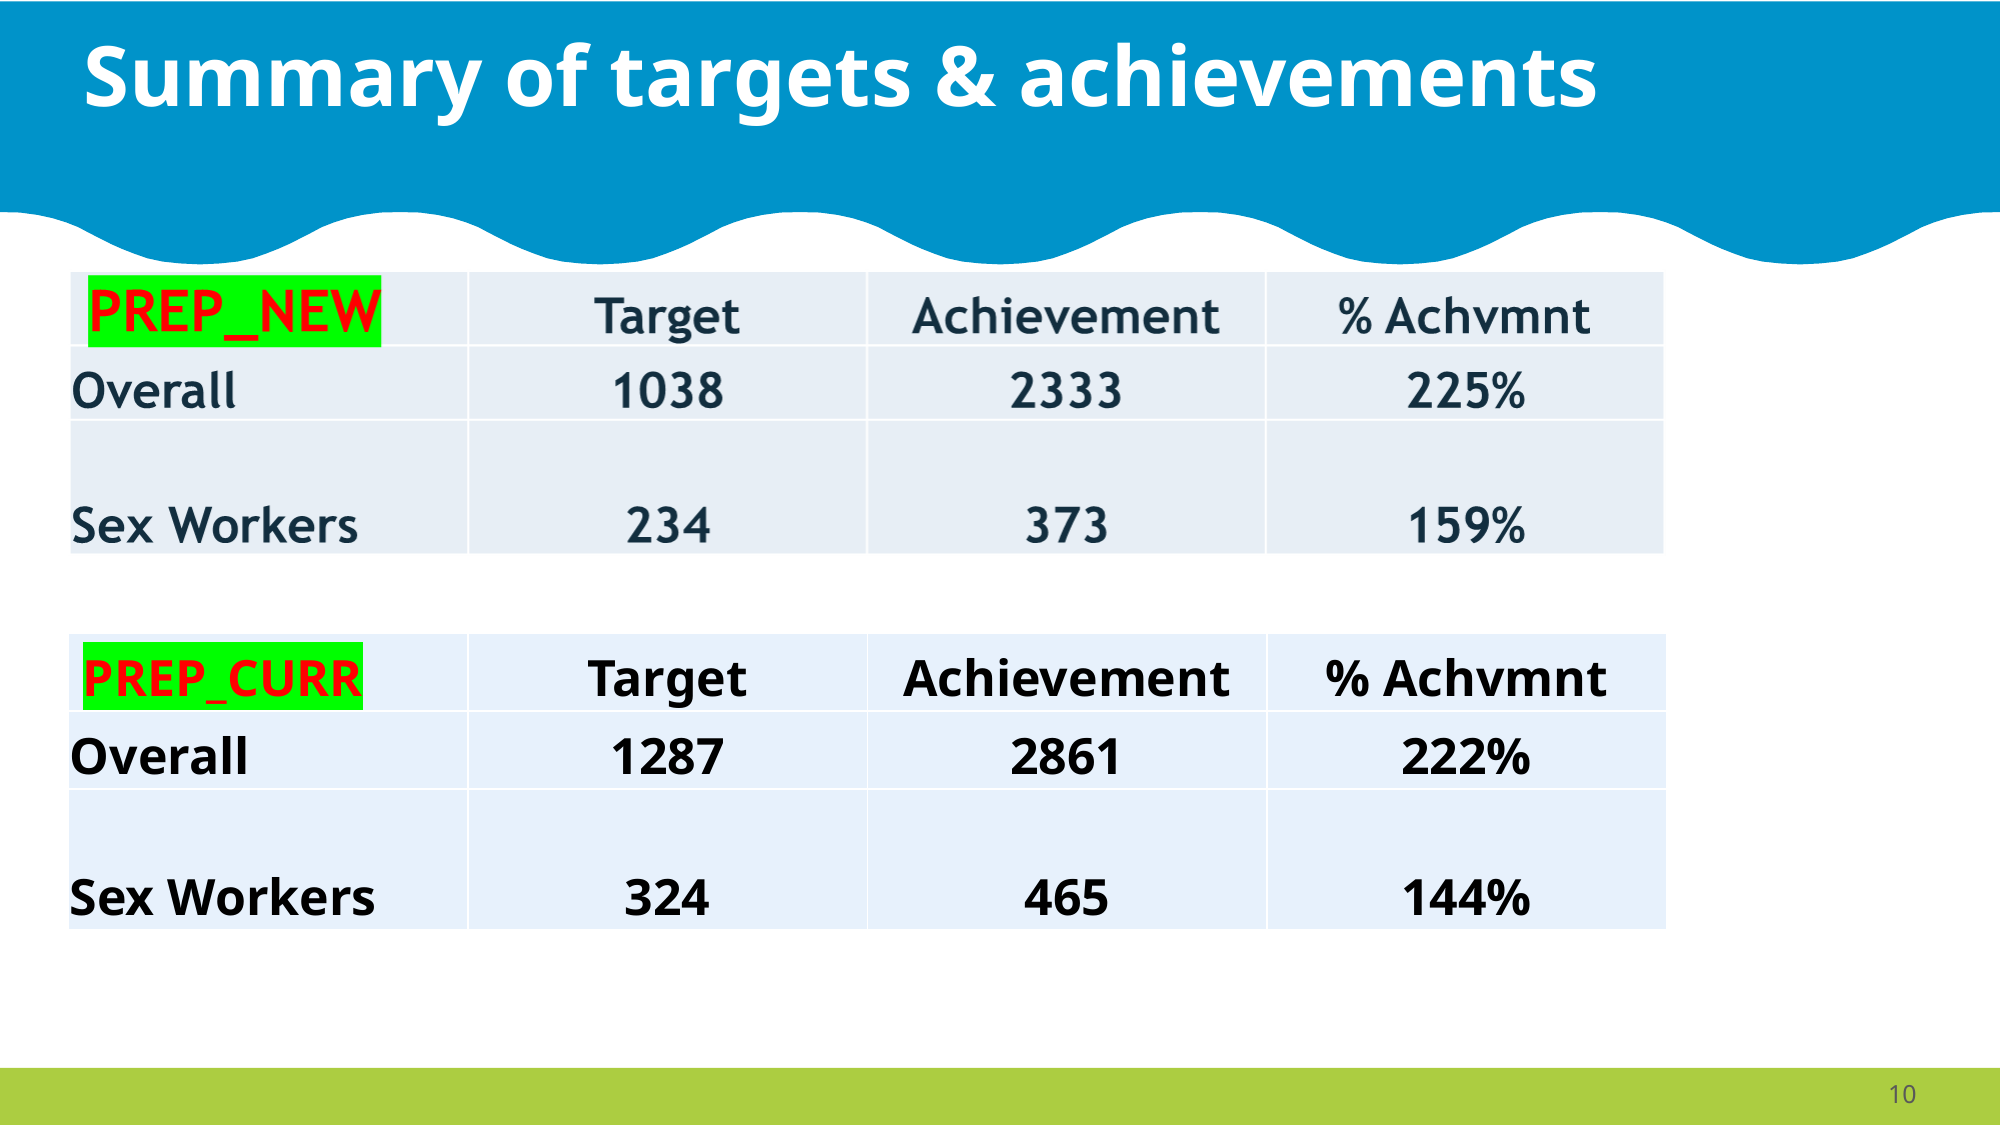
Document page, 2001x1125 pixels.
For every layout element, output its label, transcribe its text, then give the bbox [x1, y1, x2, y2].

table_cell 144% [1268, 790, 1666, 929]
table_cell 1287 [469, 712, 867, 788]
table_cell Overall [69, 712, 467, 788]
slide_number 10 [1375, 1067, 1932, 1125]
table_cell 2861 [868, 712, 1266, 788]
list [68, 256, 1667, 585]
title Summary of targets & achievements [68, 26, 1932, 208]
table_header Target [469, 634, 867, 710]
table_header Achievement [868, 634, 1266, 710]
table_cell Sex Workers [69, 790, 467, 929]
table_cell 222% [1268, 712, 1666, 788]
table_header % Achvmnt [1268, 634, 1666, 710]
table_cell 465 [868, 790, 1266, 929]
table_header PREP_CURR [69, 634, 467, 710]
table_cell 324 [469, 790, 867, 929]
